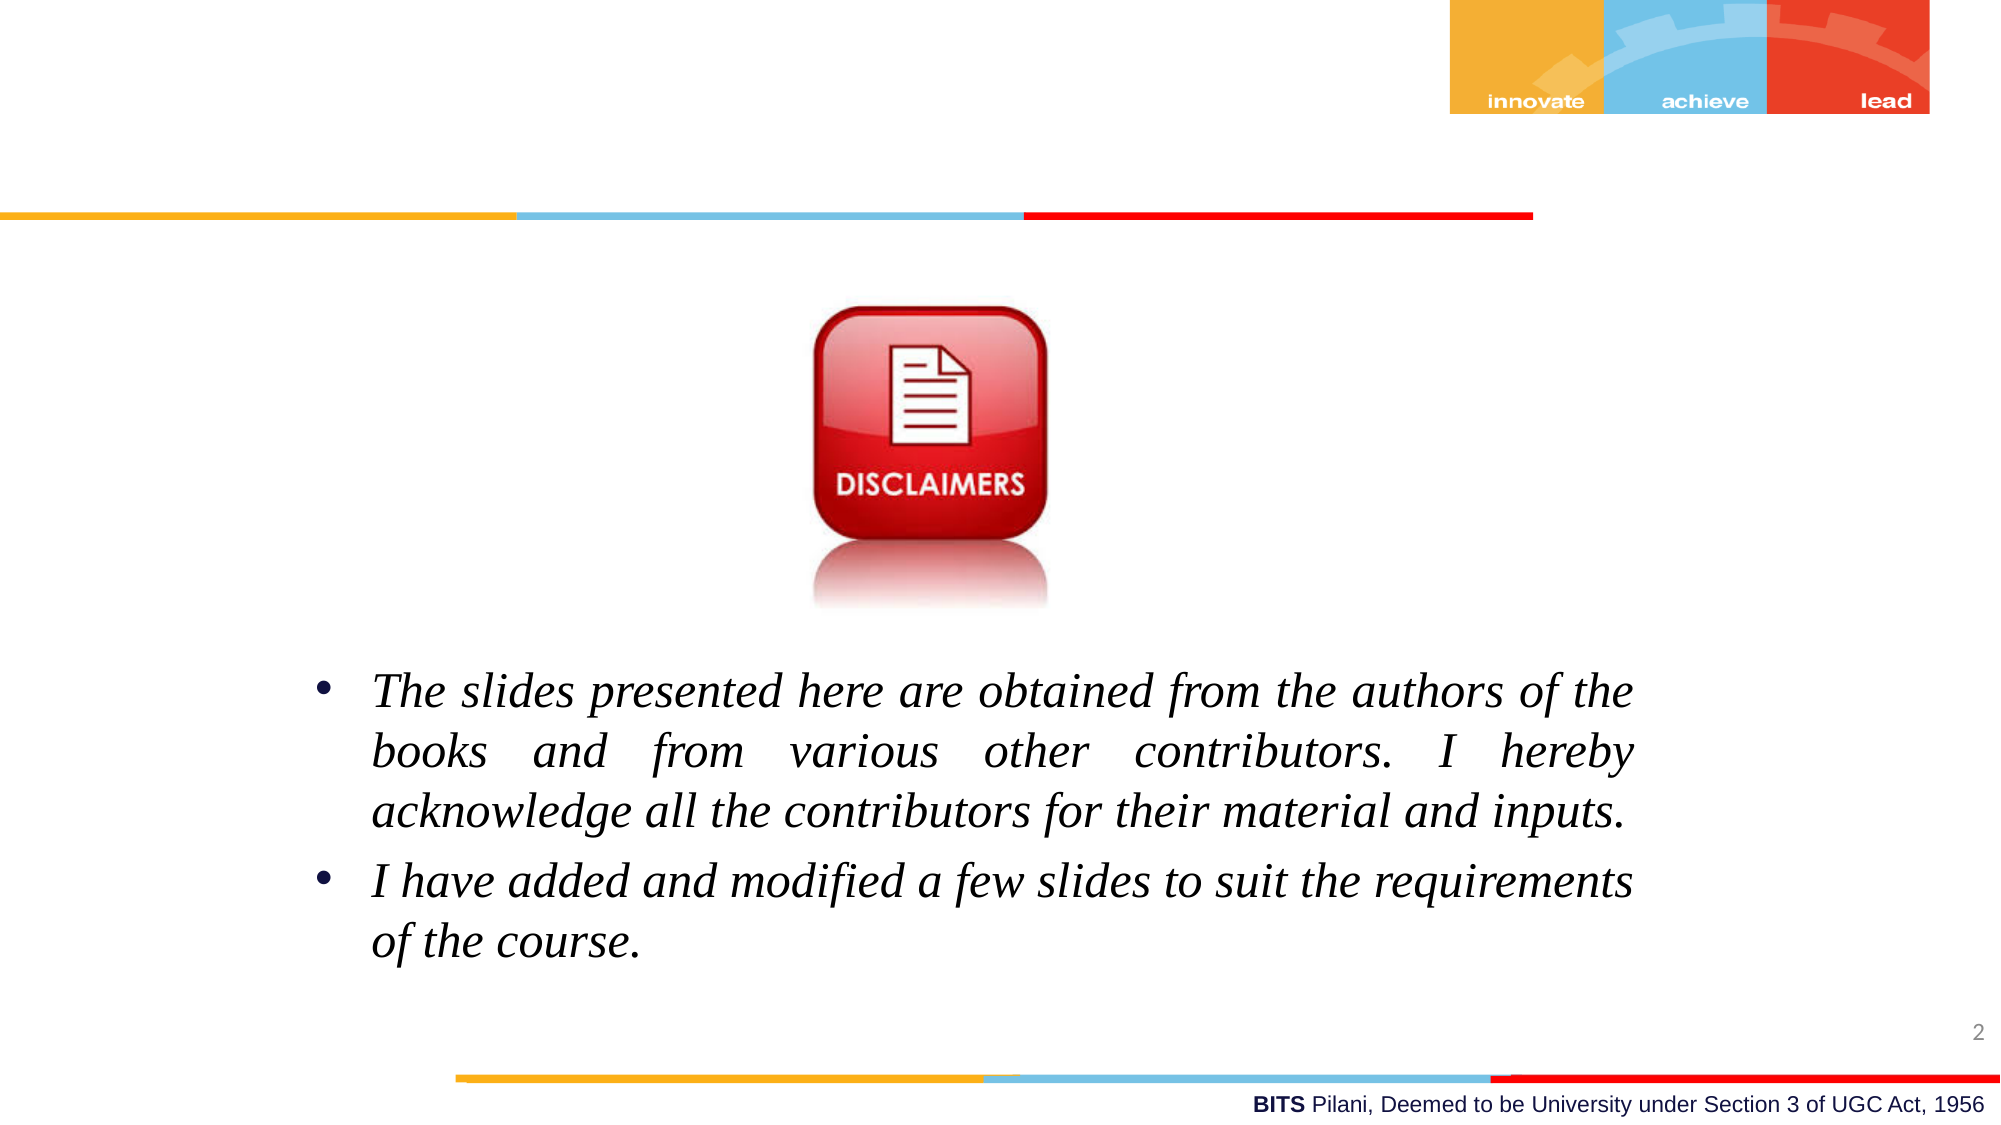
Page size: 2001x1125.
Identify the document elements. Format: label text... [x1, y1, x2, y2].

picture [762, 284, 1100, 622]
picture [1449, 0, 1930, 114]
slide_number 2 [1533, 1000, 2000, 1061]
list The slides presented here are obtained from the authors of the books and from various other contributors. I hereby acknowledge all the contributors for their material and inputs. I have added and modified a few slides to suit the requirements of the course. [300, 650, 1650, 988]
